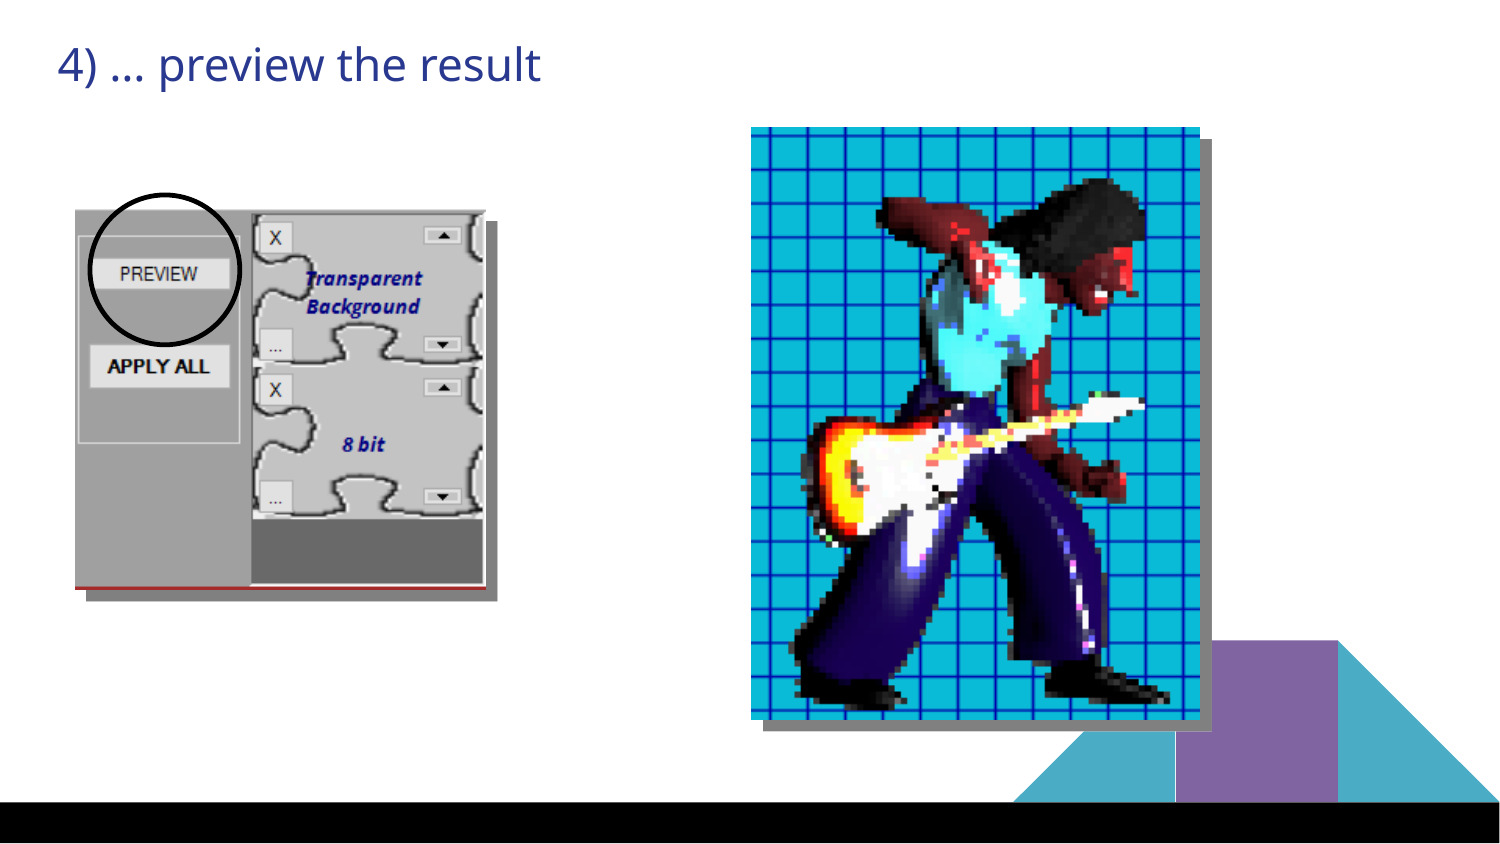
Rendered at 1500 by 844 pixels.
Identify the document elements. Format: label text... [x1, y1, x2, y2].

text_box 4) … preview the result [42, 20, 1440, 120]
picture [1187, 714, 1201, 721]
picture [962, 714, 992, 721]
picture [751, 714, 766, 721]
picture [887, 714, 917, 721]
picture [1187, 173, 1201, 200]
picture [1187, 511, 1201, 538]
picture [1150, 714, 1180, 721]
picture [74, 209, 486, 590]
picture [751, 680, 766, 707]
picture [751, 342, 766, 369]
picture [812, 714, 842, 721]
picture [1187, 207, 1201, 234]
picture [751, 511, 766, 538]
picture [849, 714, 879, 721]
picture [924, 714, 954, 721]
picture [751, 127, 1201, 721]
picture [1074, 714, 1104, 721]
picture [751, 207, 766, 234]
picture [751, 173, 766, 200]
picture [1187, 376, 1201, 403]
picture [1187, 342, 1201, 369]
picture [1187, 545, 1201, 572]
picture [999, 714, 1029, 721]
picture [1112, 714, 1142, 721]
picture [751, 545, 766, 572]
text_box [122, 194, 208, 208]
picture [774, 714, 804, 721]
picture [1187, 680, 1201, 707]
picture [1037, 714, 1067, 721]
picture [751, 376, 766, 403]
